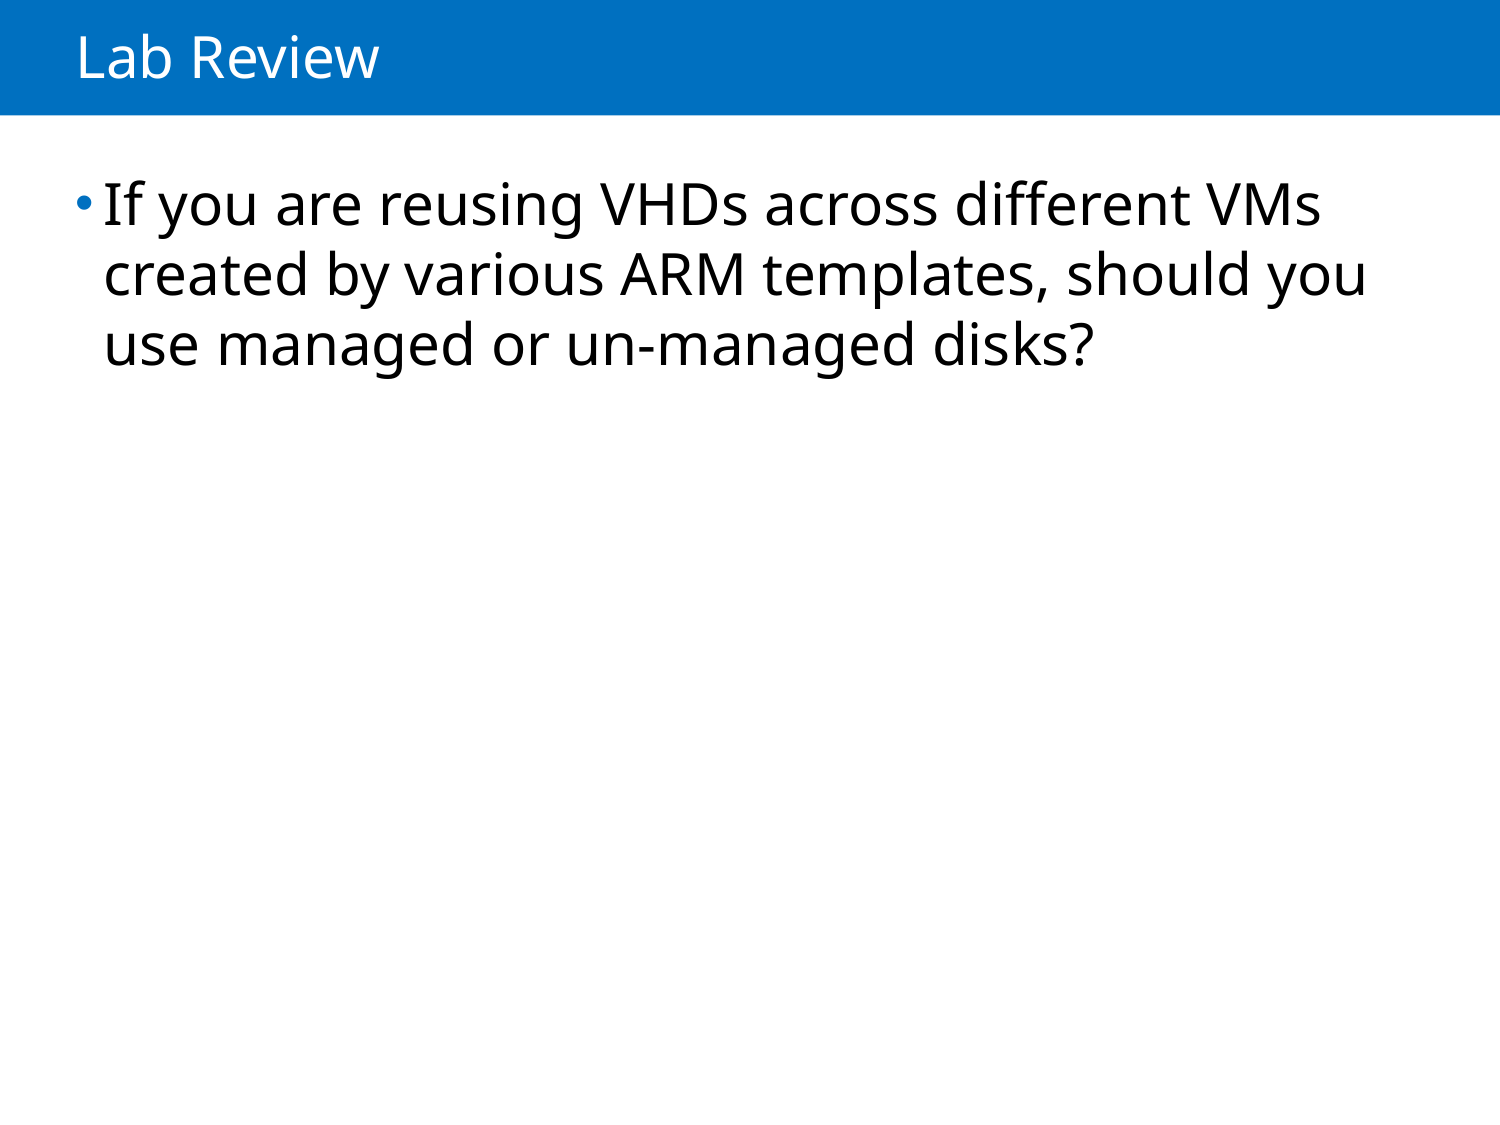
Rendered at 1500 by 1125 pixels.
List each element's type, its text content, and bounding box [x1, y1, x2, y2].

title Lab Review [75, 0, 1351, 122]
list If you are reusing VHDs across different VMs created by various ARM templates, should you use managed or un-managed disks? [74, 167, 1408, 1013]
